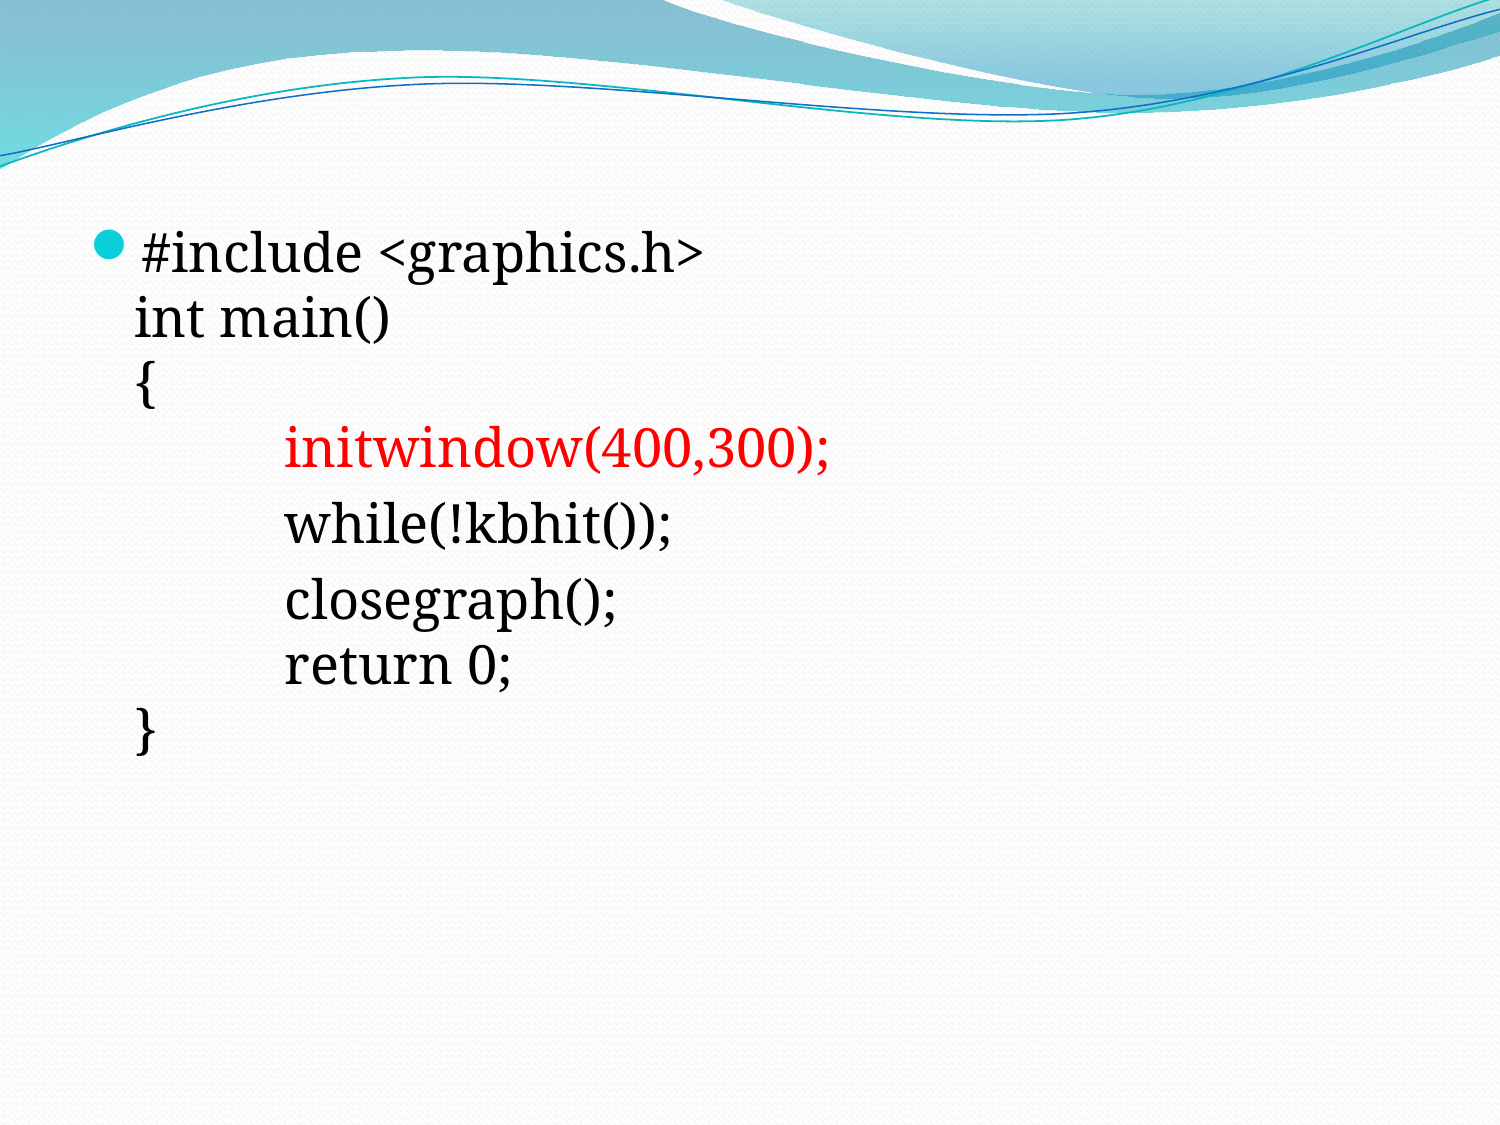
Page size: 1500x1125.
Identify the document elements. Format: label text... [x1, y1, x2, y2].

list #include <graphics.h> int main() { initwindow(400,300); while(!kbhit()); closegraph(); return 0; } [75, 210, 1425, 1067]
